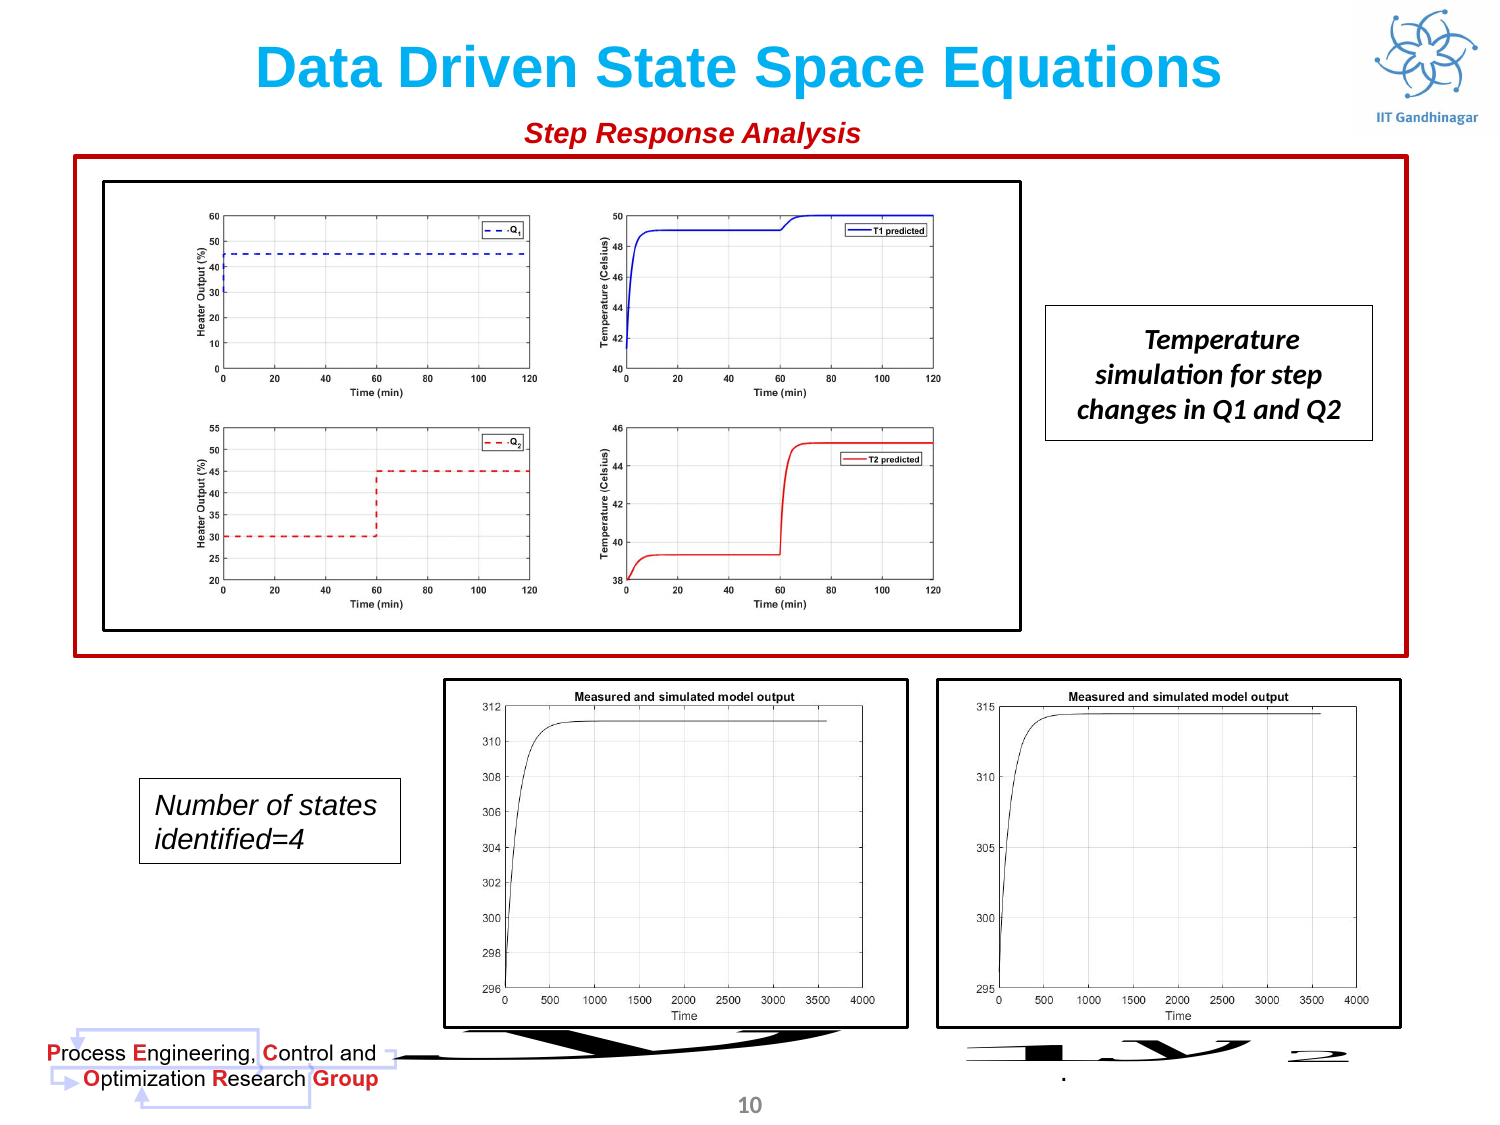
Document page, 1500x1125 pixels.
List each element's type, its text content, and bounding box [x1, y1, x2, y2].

slide_number 10 [697, 1073, 802, 1125]
text_box . [1045, 1045, 1354, 1095]
text_box [75, 156, 1407, 657]
picture [104, 182, 1020, 629]
picture [939, 680, 1400, 1026]
picture [1352, 0, 1500, 135]
text_box Step Response Analysis [311, 99, 1003, 165]
text_box Temperature simulation for step changes in Q1 and Q2 [1045, 305, 1373, 441]
text_box Number of states identified=4 [139, 778, 401, 864]
text_box Data Driven State Space Equations [61, 21, 1253, 177]
picture [445, 680, 907, 1026]
picture [45, 1028, 397, 1109]
